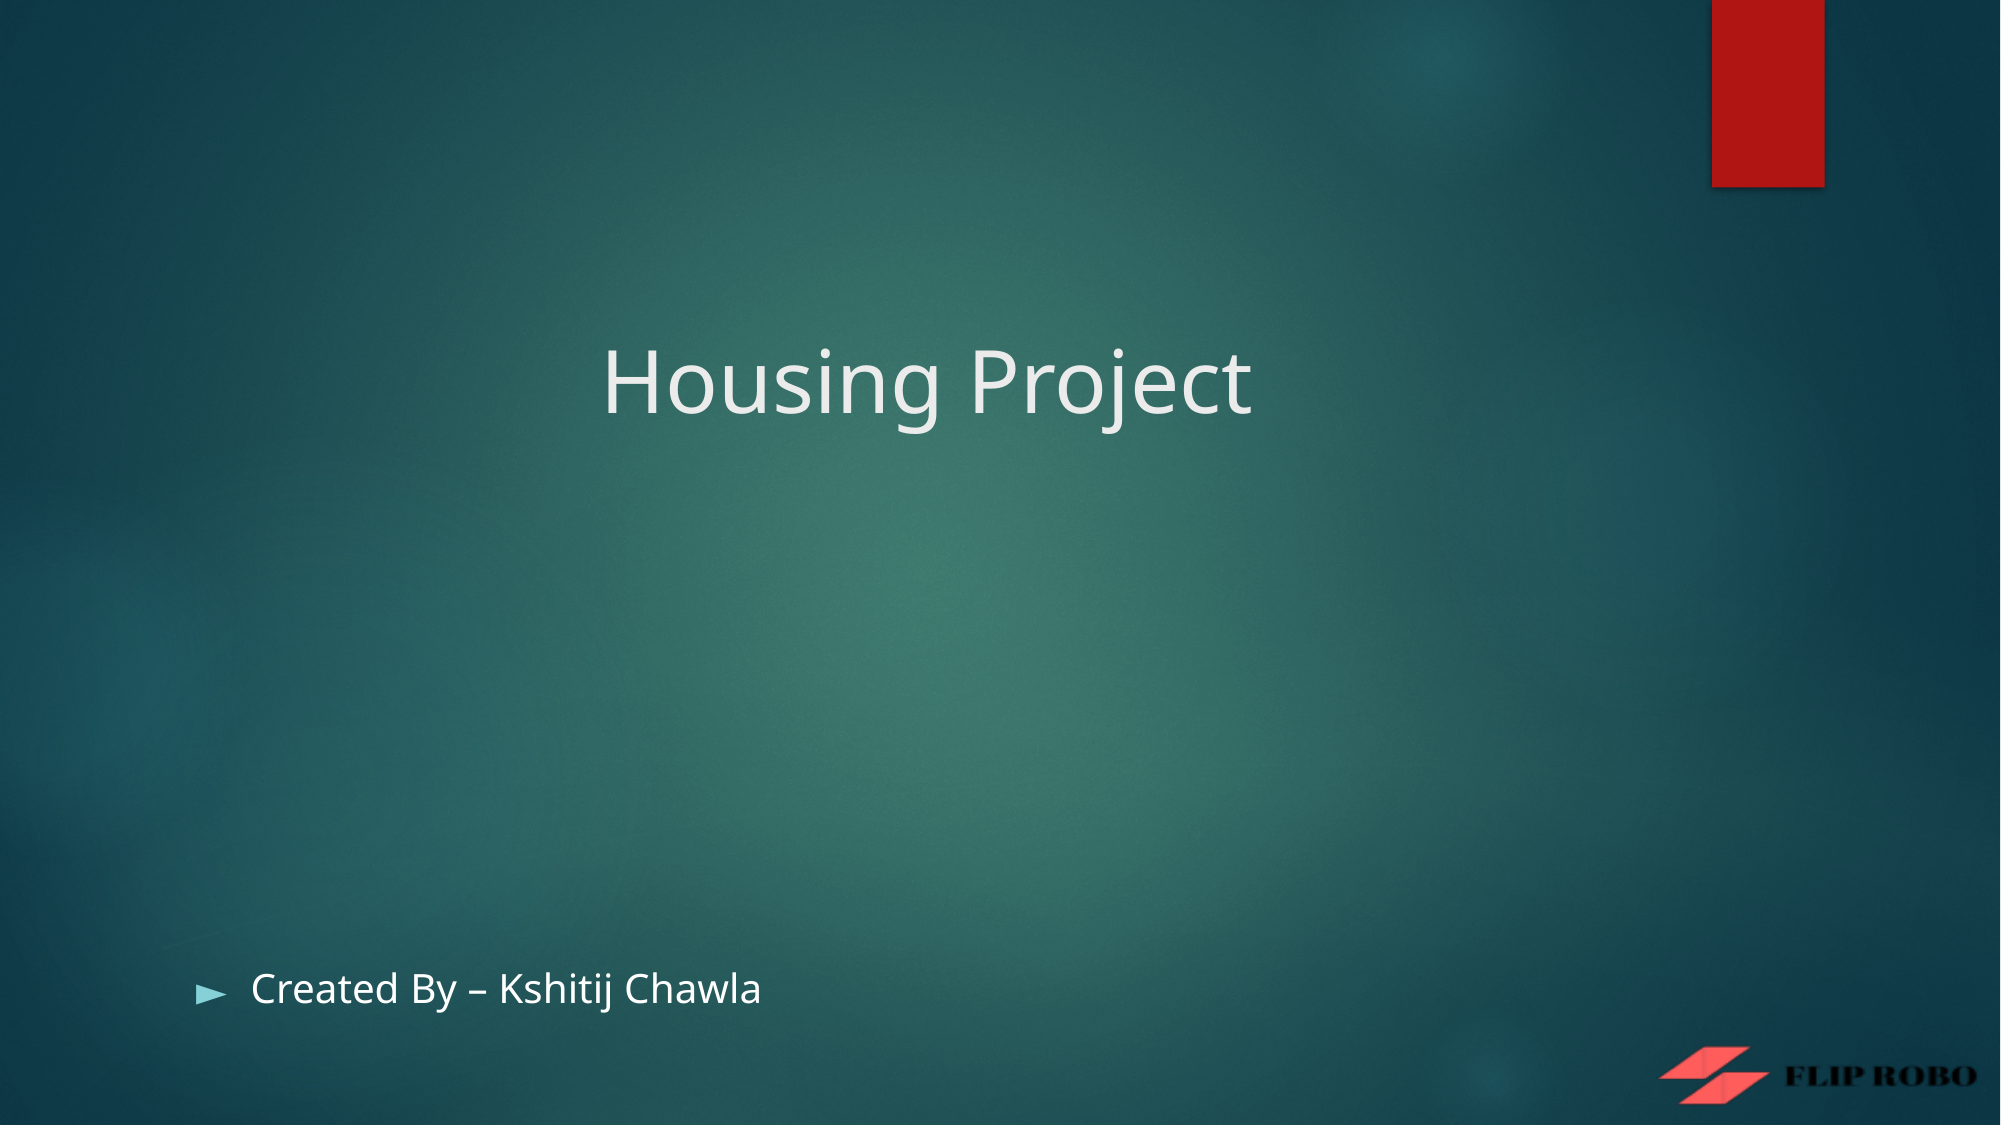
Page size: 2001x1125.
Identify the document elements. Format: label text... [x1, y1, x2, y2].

list Created By – Kshitij Chawla [181, 336, 1649, 1025]
title Housing Project [585, 318, 2000, 549]
picture [0, 0, 2001, 1125]
